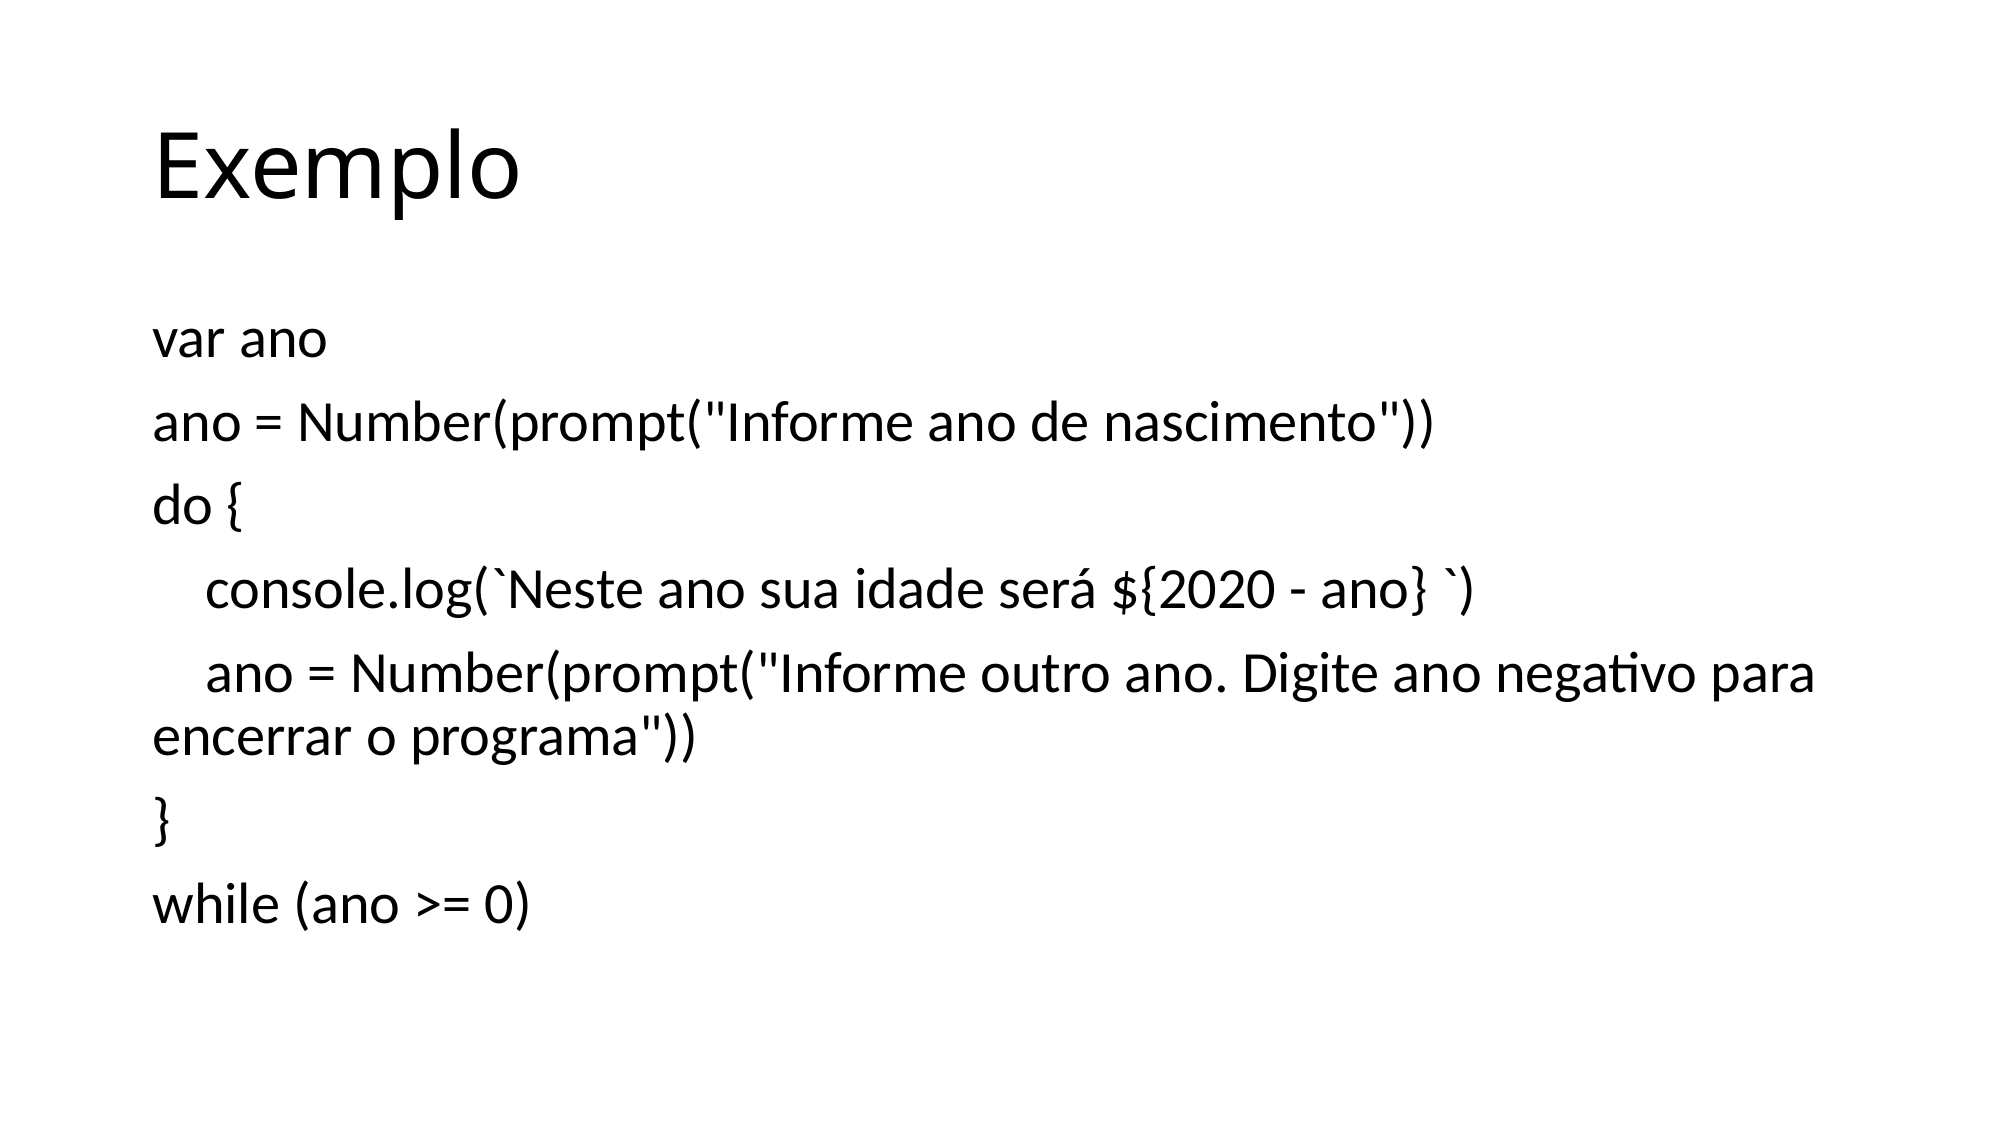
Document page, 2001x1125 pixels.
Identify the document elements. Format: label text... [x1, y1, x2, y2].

list var ano ano = Number(prompt("Informe ano de nascimento")) do { console.log(`Neste ano sua idade será ${2020 - ano} `) ano = Number(prompt("Informe outro ano. Digite ano negativo para encerrar o programa")) } while (ano >= 0) [137, 299, 1863, 1014]
title Exemplo [137, 59, 1863, 278]
